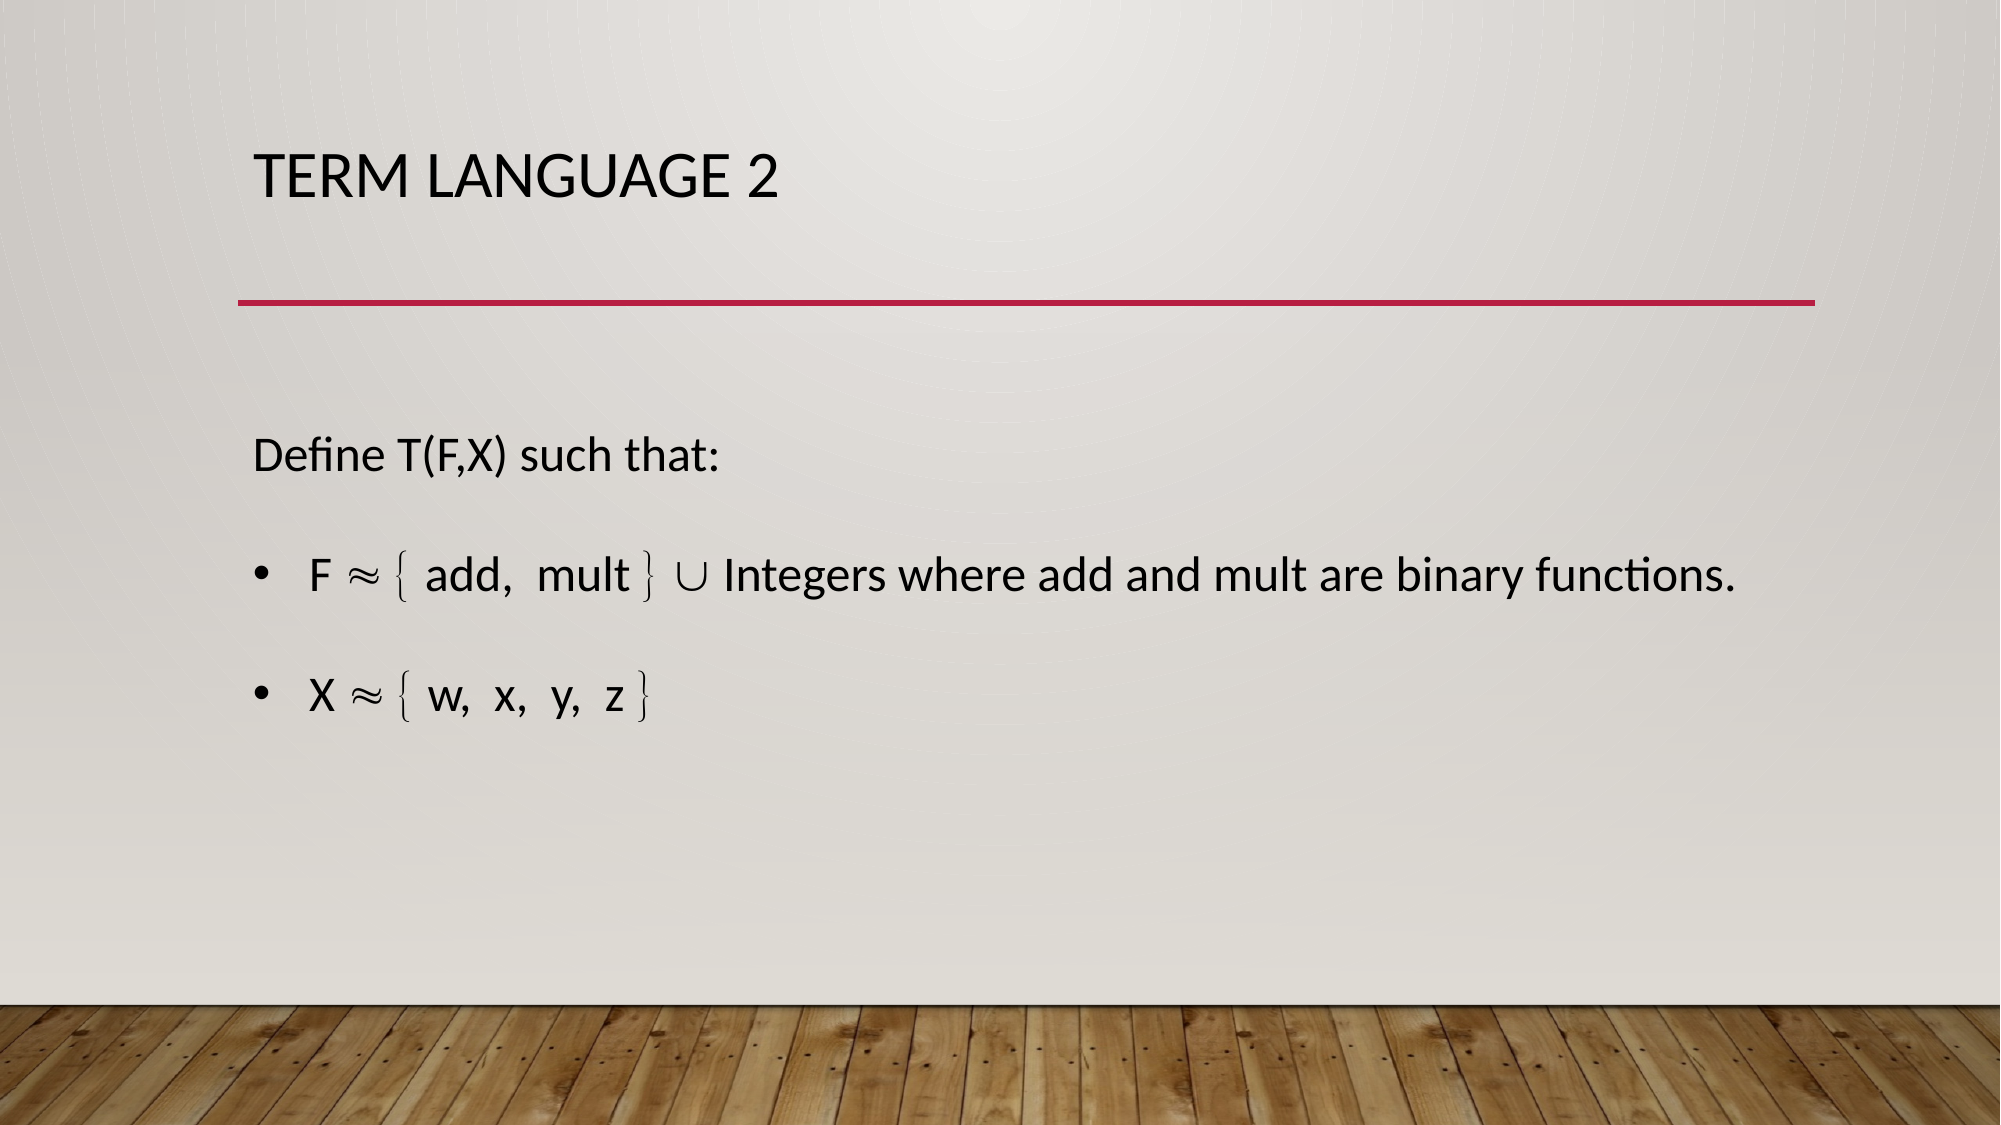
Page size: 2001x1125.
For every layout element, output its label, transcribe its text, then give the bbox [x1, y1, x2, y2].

title Term language 2 [238, 131, 1814, 305]
picture [0, 1005, 2000, 1125]
text_box Deﬁne T(F,X) such that: F   add, mult   Integers where add and mult are binary functions. X   w, x, y, z  [238, 414, 1916, 730]
